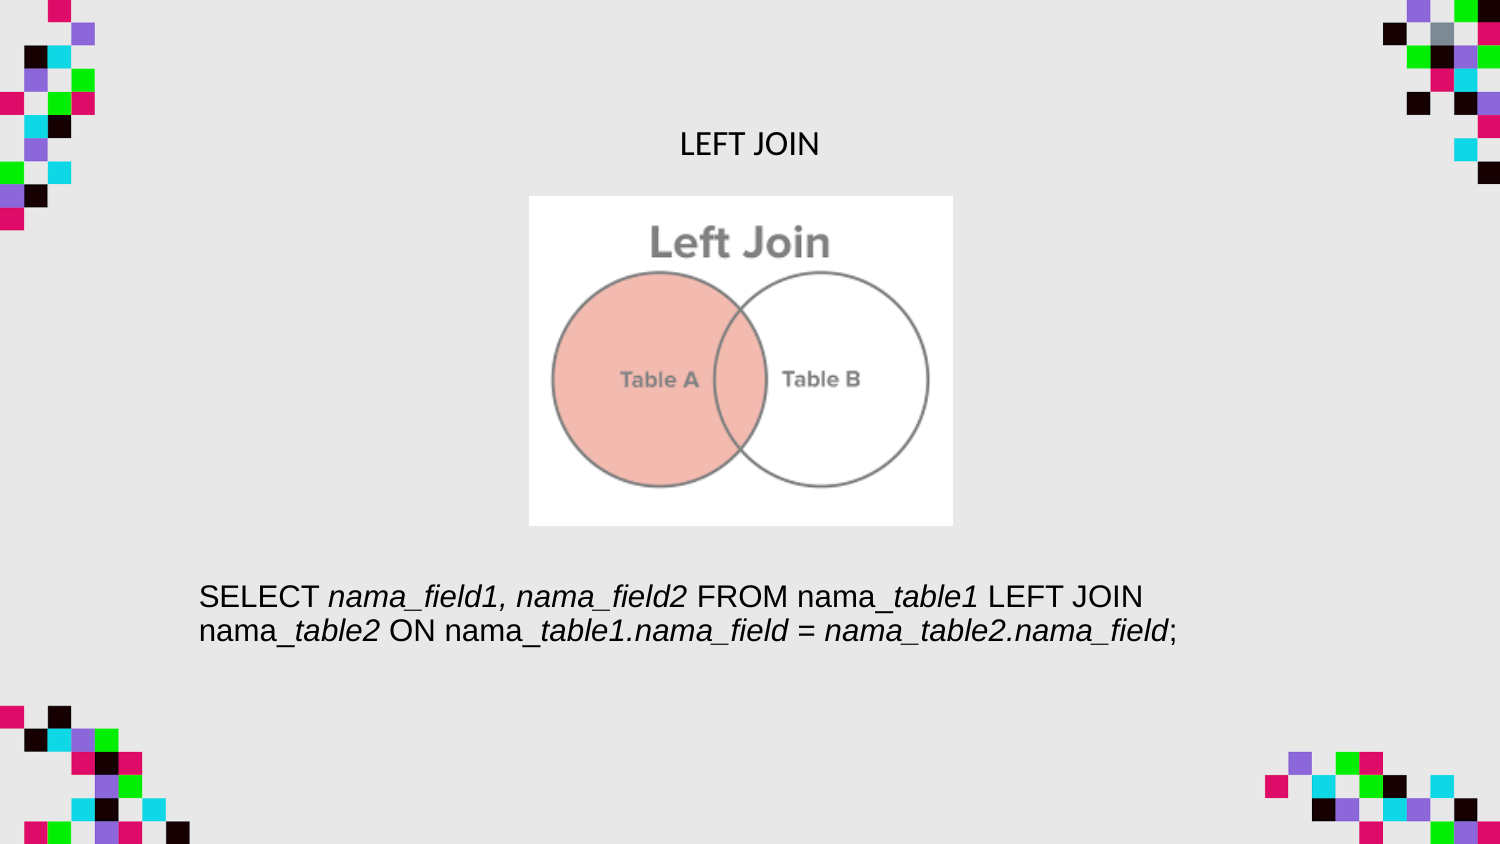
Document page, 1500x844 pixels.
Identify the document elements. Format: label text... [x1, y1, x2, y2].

subtitle SELECT nama_field1, nama_field2 FROM nama_table1 LEFT JOIN nama_table2 ON nama_table1.nama_field = nama_table2.nama_field; [187, 575, 1313, 737]
title LEFT JOIN [187, 109, 1313, 169]
picture [0, 0, 1500, 844]
